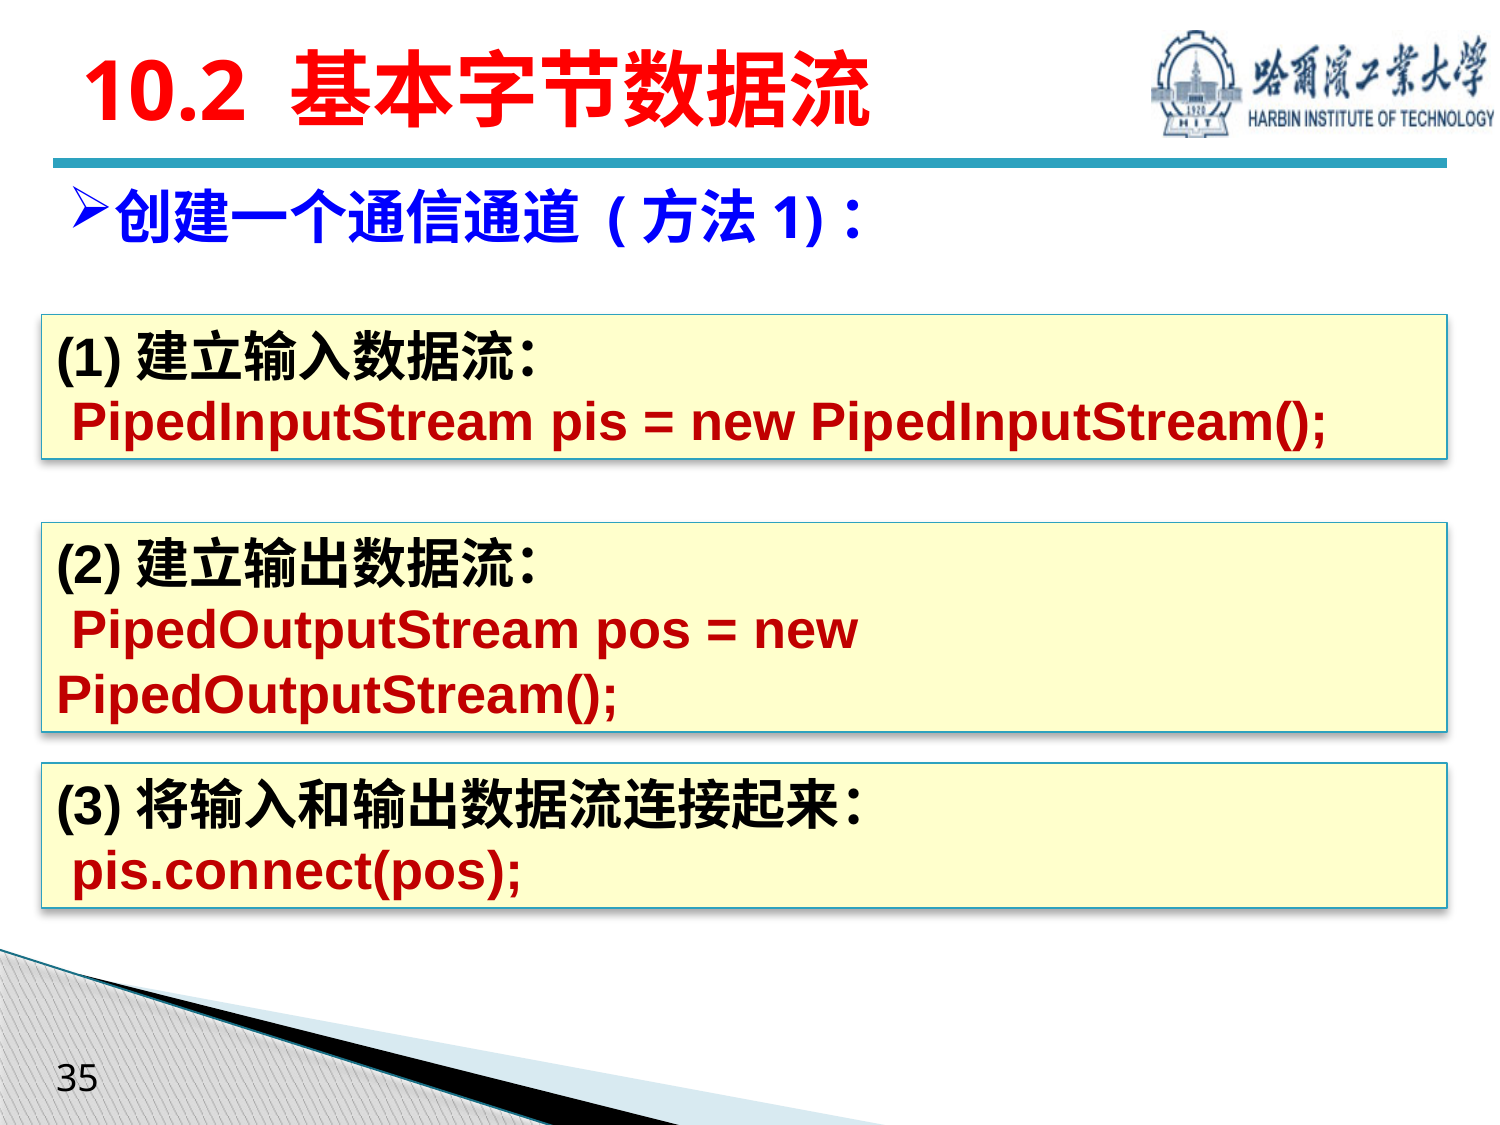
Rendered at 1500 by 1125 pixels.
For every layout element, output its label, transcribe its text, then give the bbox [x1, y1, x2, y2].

text_box (3)将输入和输出数据流连接起来： pis.connect(pos); [41, 762, 1448, 909]
title 10.2 基本字节数据流 [66, 23, 1417, 152]
picture [1417, 30, 1495, 138]
text_box (2)建立输出数据流： PipedOutputStream pos = new PipedOutputStream(); [41, 522, 1448, 733]
text_box (1)建立输入数据流： PipedInputStream pis = new PipedInputStream(); [41, 314, 1448, 460]
text_box 创建一个通信通道 (方法1)： [53, 172, 1459, 258]
